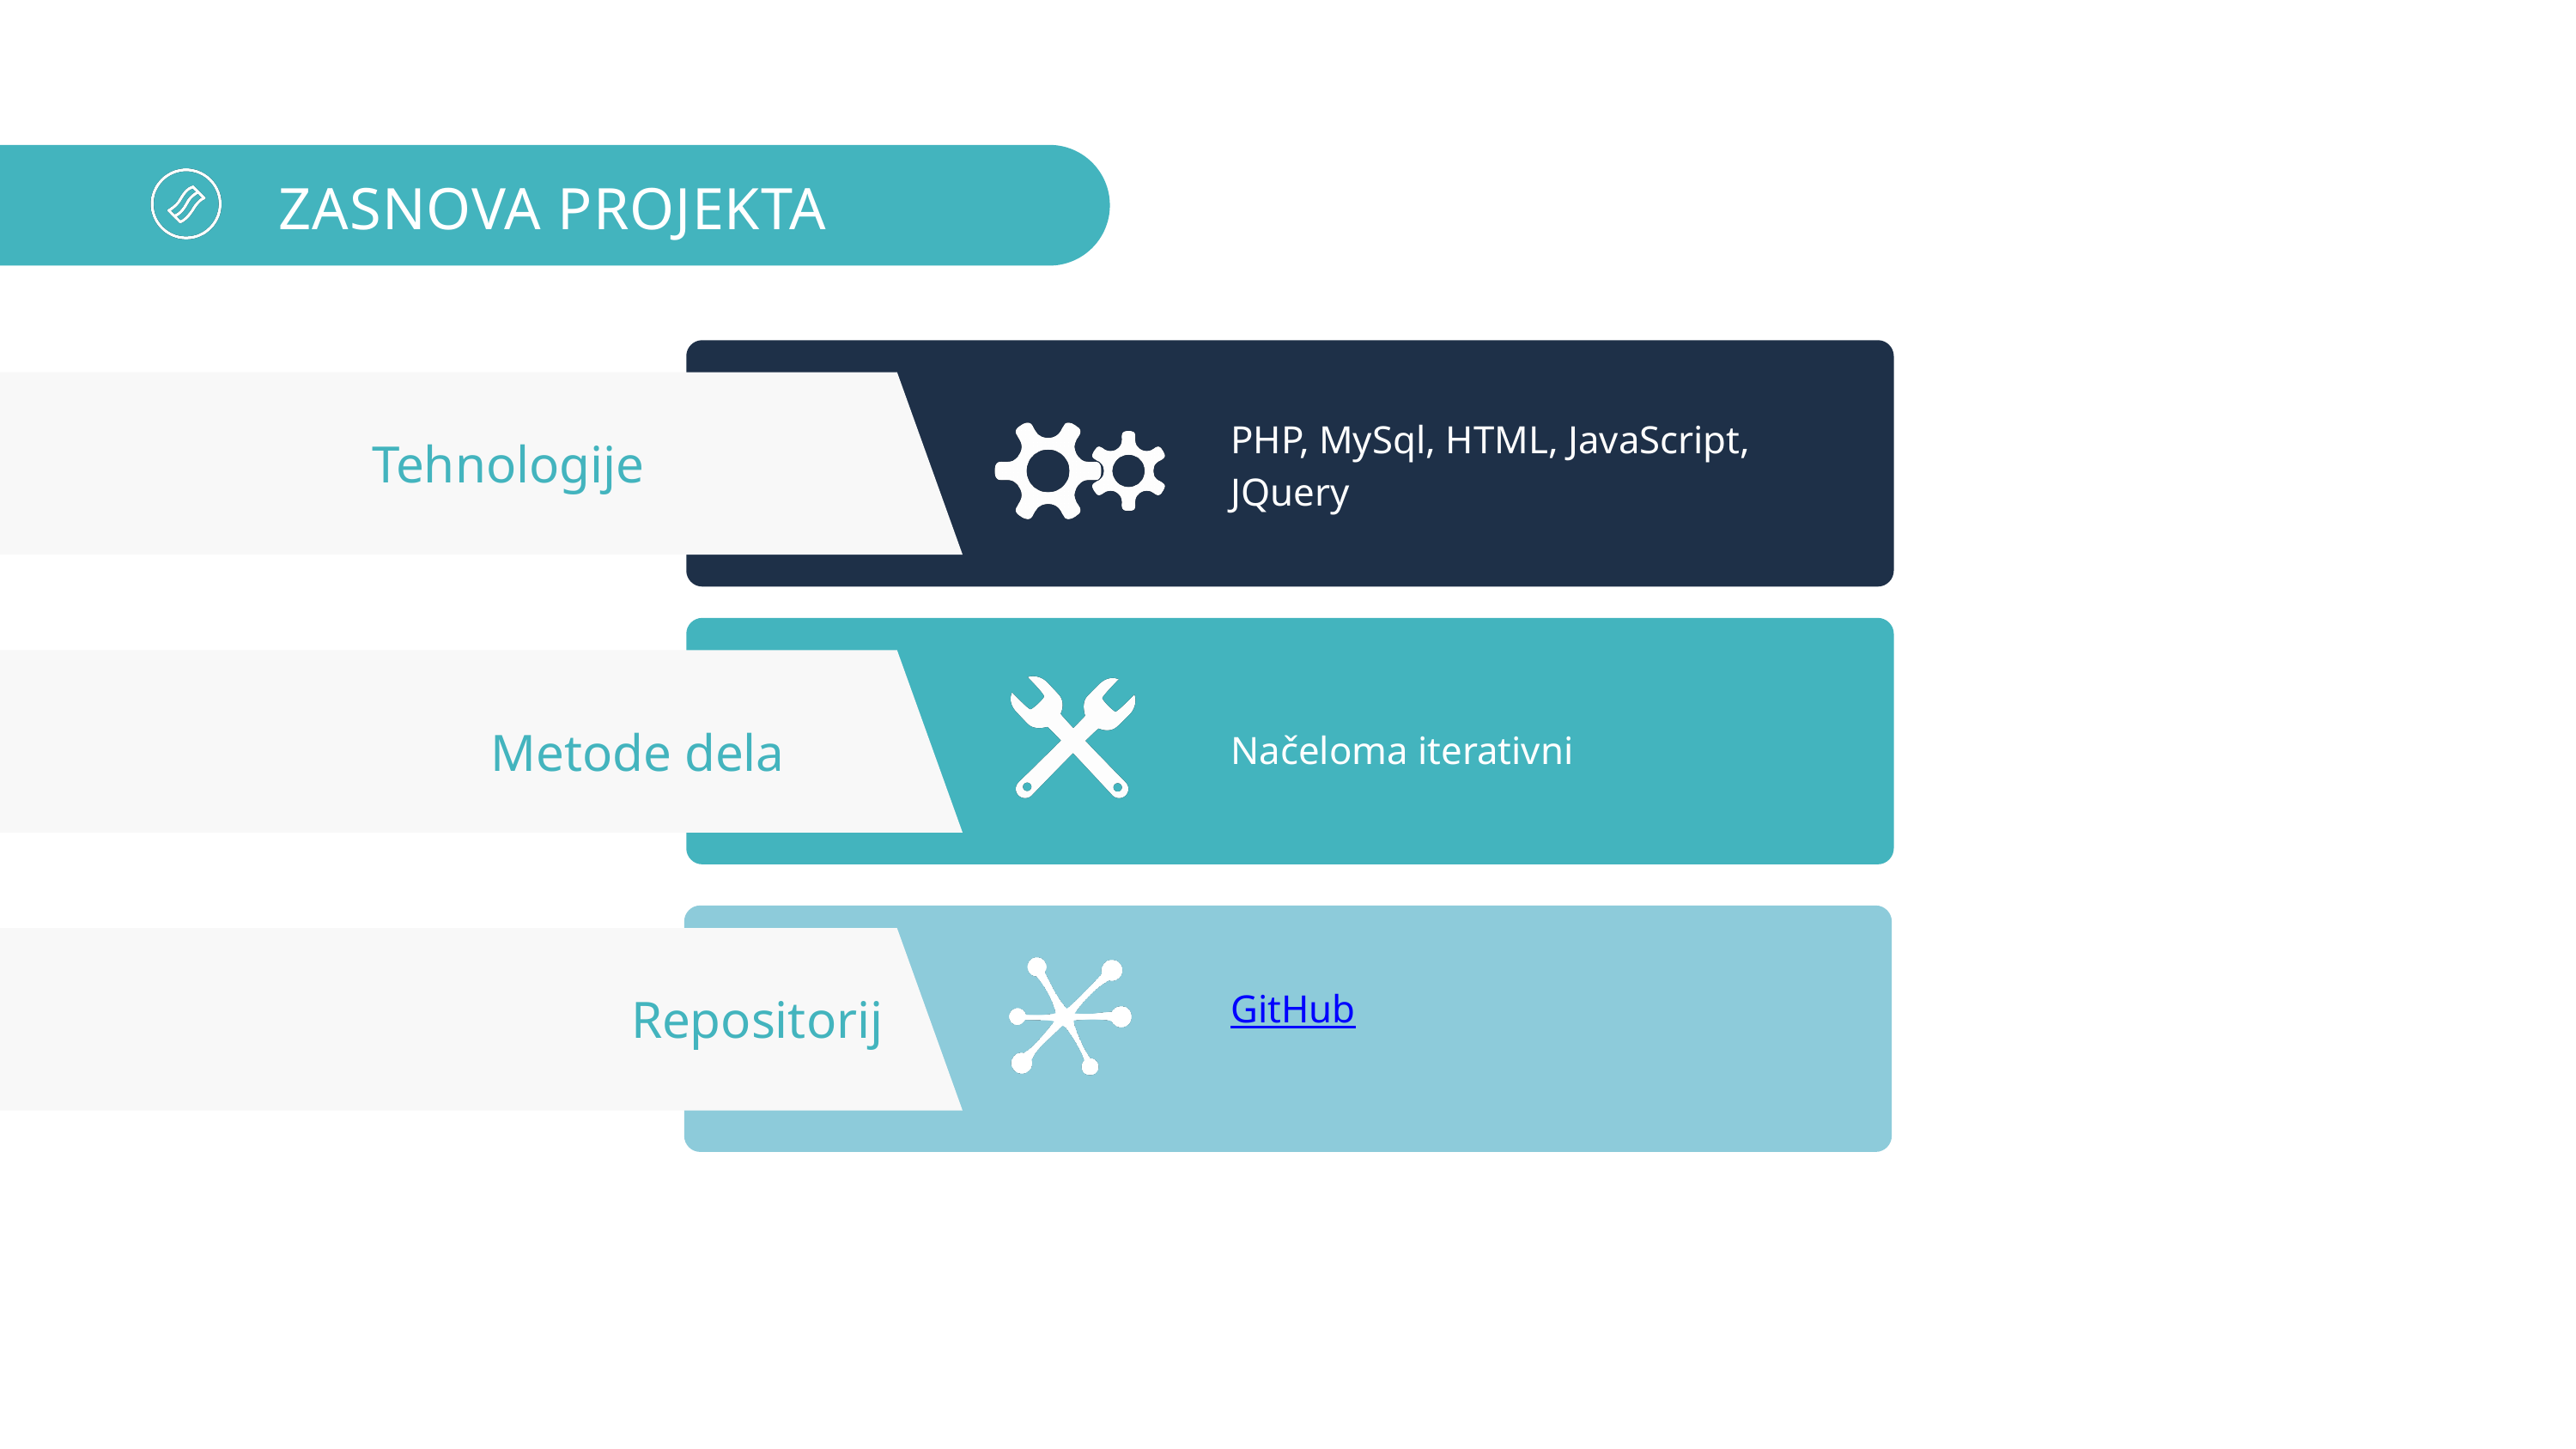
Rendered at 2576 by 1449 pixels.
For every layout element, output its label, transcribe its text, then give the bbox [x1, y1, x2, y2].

text_box Metode dela [579, 724, 681, 782]
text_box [390, 0, 573, 259]
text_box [685, 617, 1894, 865]
text_box Repositorij [631, 991, 679, 1049]
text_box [390, 259, 573, 537]
text_box Tehnologije [372, 435, 384, 493]
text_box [685, 339, 1894, 587]
picture [1009, 956, 1133, 1076]
text_box ZASNOVA PROJEKTA [577, 161, 943, 241]
text_box Tehnologije [578, 435, 681, 493]
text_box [390, 537, 573, 1449]
picture [148, 168, 222, 242]
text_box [683, 905, 1893, 1153]
text_box ZASNOVA PROJEKTA [278, 161, 385, 241]
picture [994, 415, 1170, 526]
picture [1009, 675, 1137, 799]
